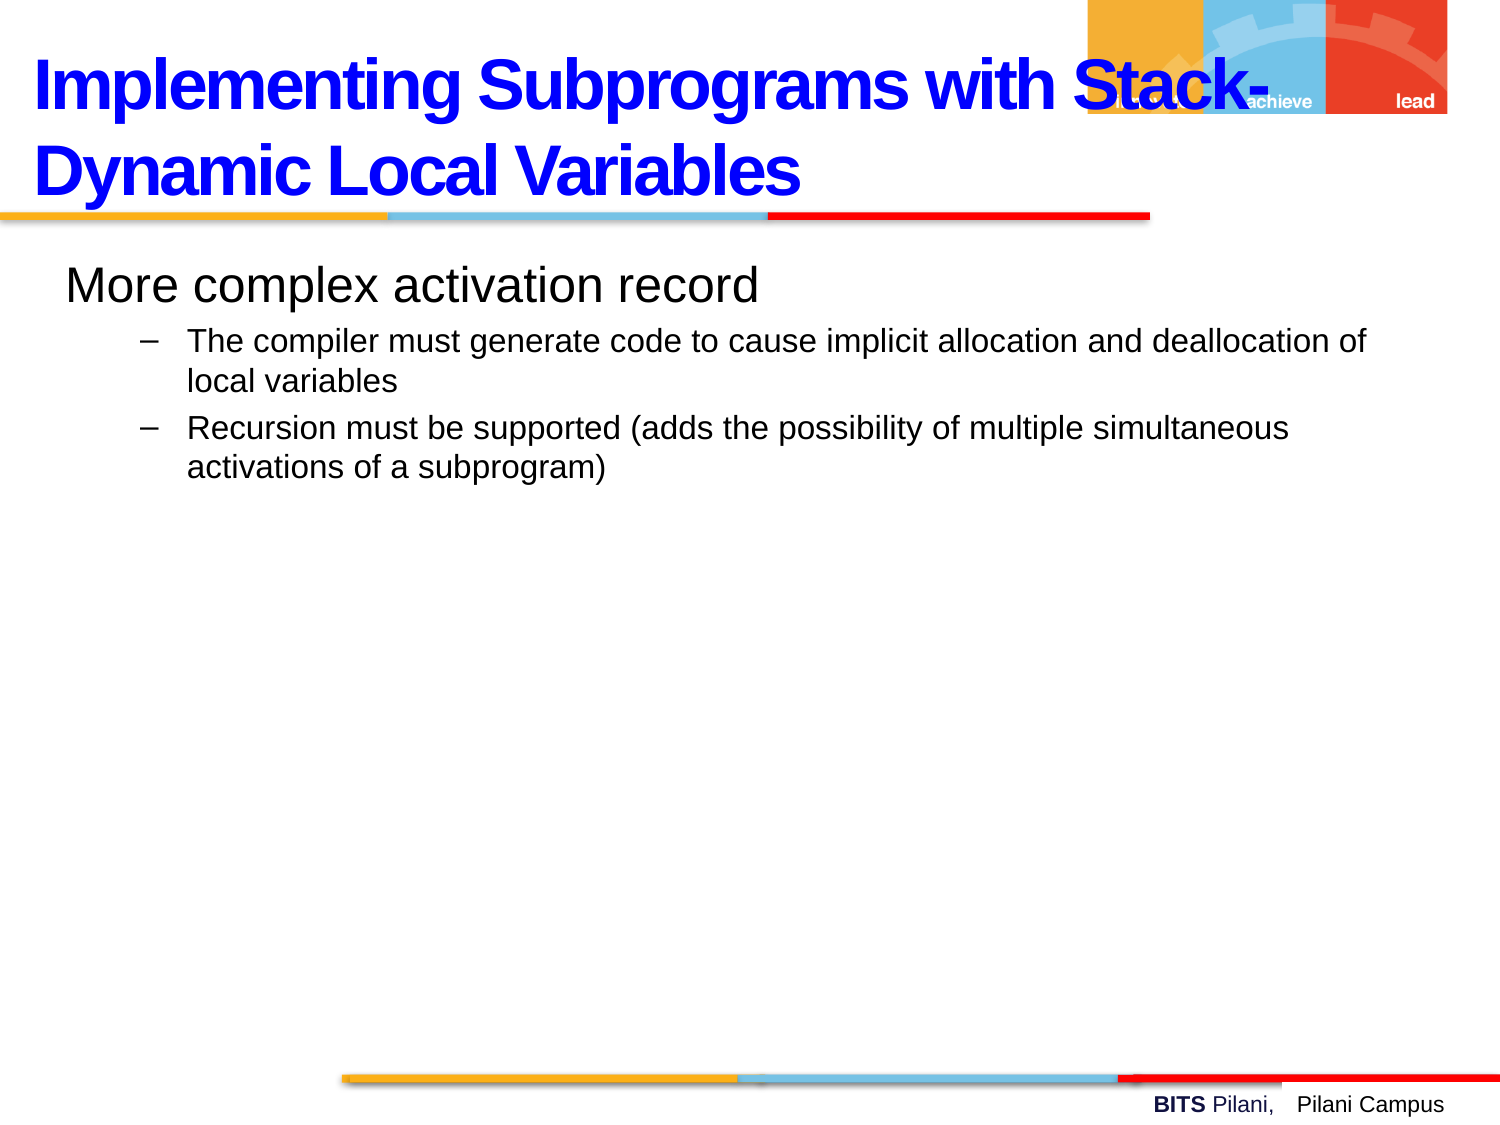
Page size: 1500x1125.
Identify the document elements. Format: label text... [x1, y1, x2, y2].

list More complex activation record The compiler must generate code to cause implicit allocation and deallocation of local variables Recursion must be supported (adds the possibility of multiple simultaneous activations of a subprogram) [50, 245, 1400, 988]
text_box Pilani Campus [1282, 1082, 1500, 1125]
title Implementing Subprograms with Stack-Dynamic Local Variables [18, 29, 1357, 218]
picture [1087, 0, 1448, 114]
